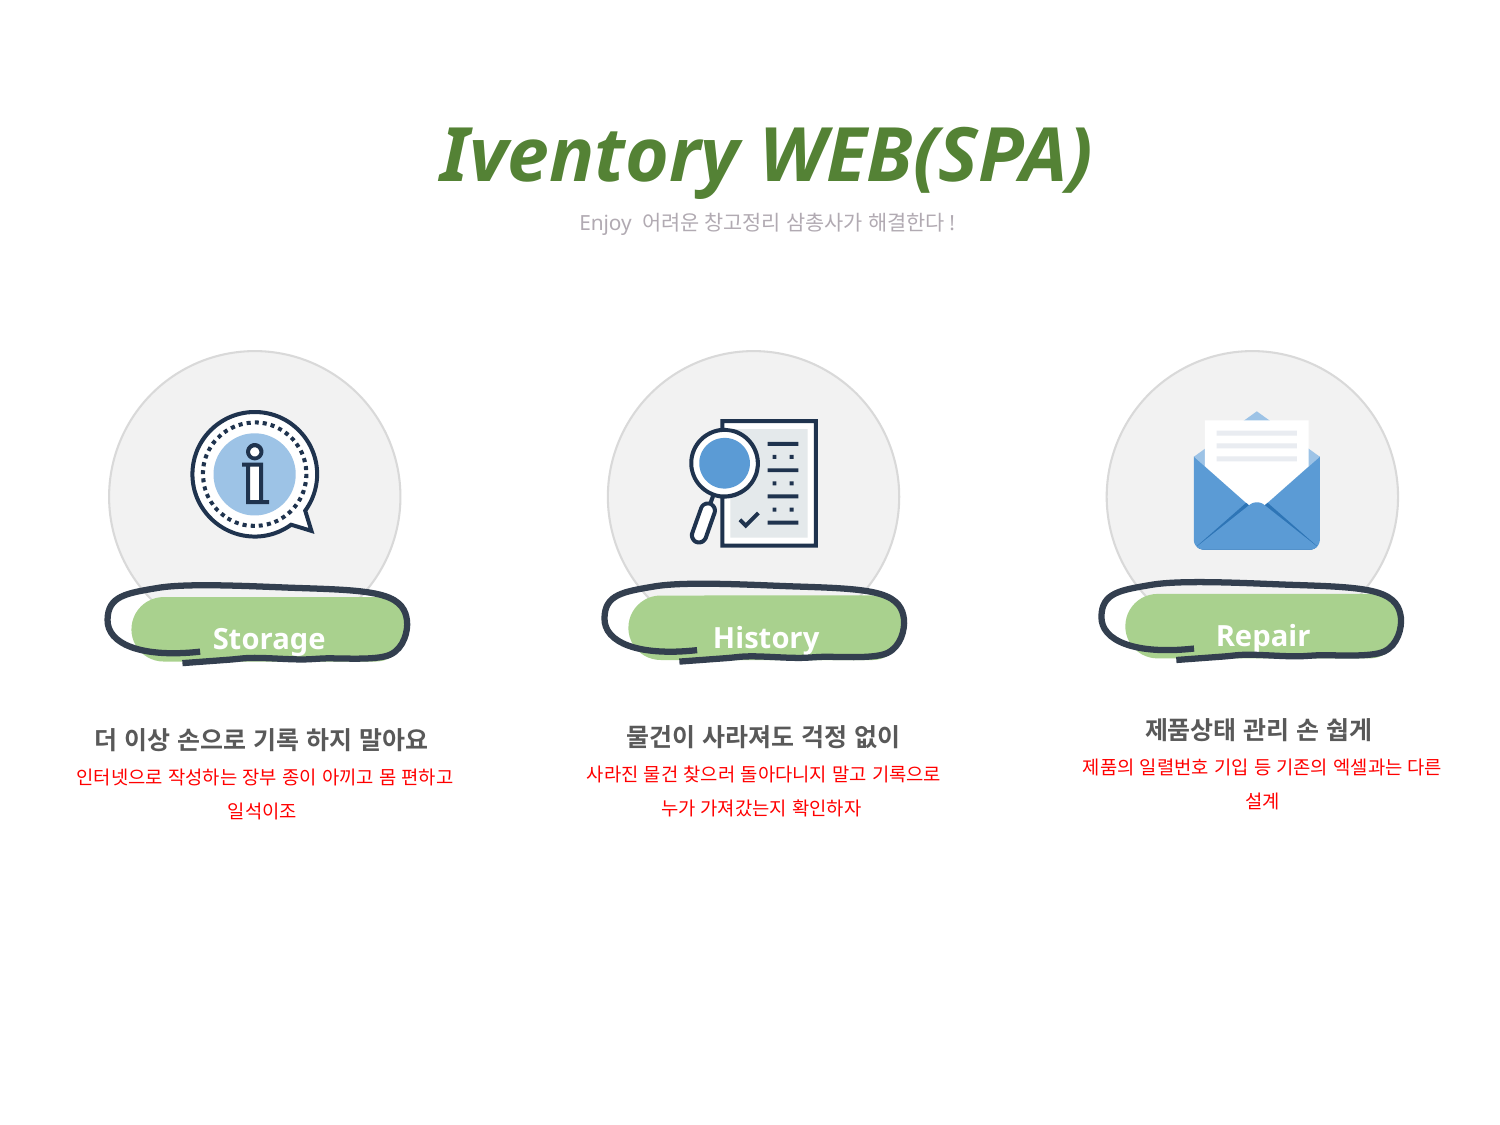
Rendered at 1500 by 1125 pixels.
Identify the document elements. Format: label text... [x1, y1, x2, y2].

text_box 제품상태 관리 손 쉅게 제품의 일렬번호 기입 등 기존의 엑셀과는 다른 설계 [1051, 692, 1474, 820]
text_box 더 이상 손으로 기록 하지 말아요 인터넷으로 작성하는 장부 종이 아끼고 몸 편하고 일석이조 [54, 702, 476, 830]
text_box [190, 409, 320, 539]
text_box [1193, 411, 1320, 550]
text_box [1101, 582, 1402, 660]
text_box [689, 419, 818, 548]
text_box Iventory WEB(SPA) Enjoy 어려운 창고정리 삼총사가 해결한다! [292, 54, 1242, 242]
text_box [604, 583, 905, 662]
text_box [606, 350, 901, 583]
text_box [1105, 350, 1400, 582]
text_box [107, 585, 408, 664]
text_box 물건이 사라져도 걱정 없이 사라진 물건 찾으러 돌아다니지 말고 기록으로 누가 가져갔는지 확인하자 [553, 699, 975, 827]
text_box [108, 350, 402, 585]
